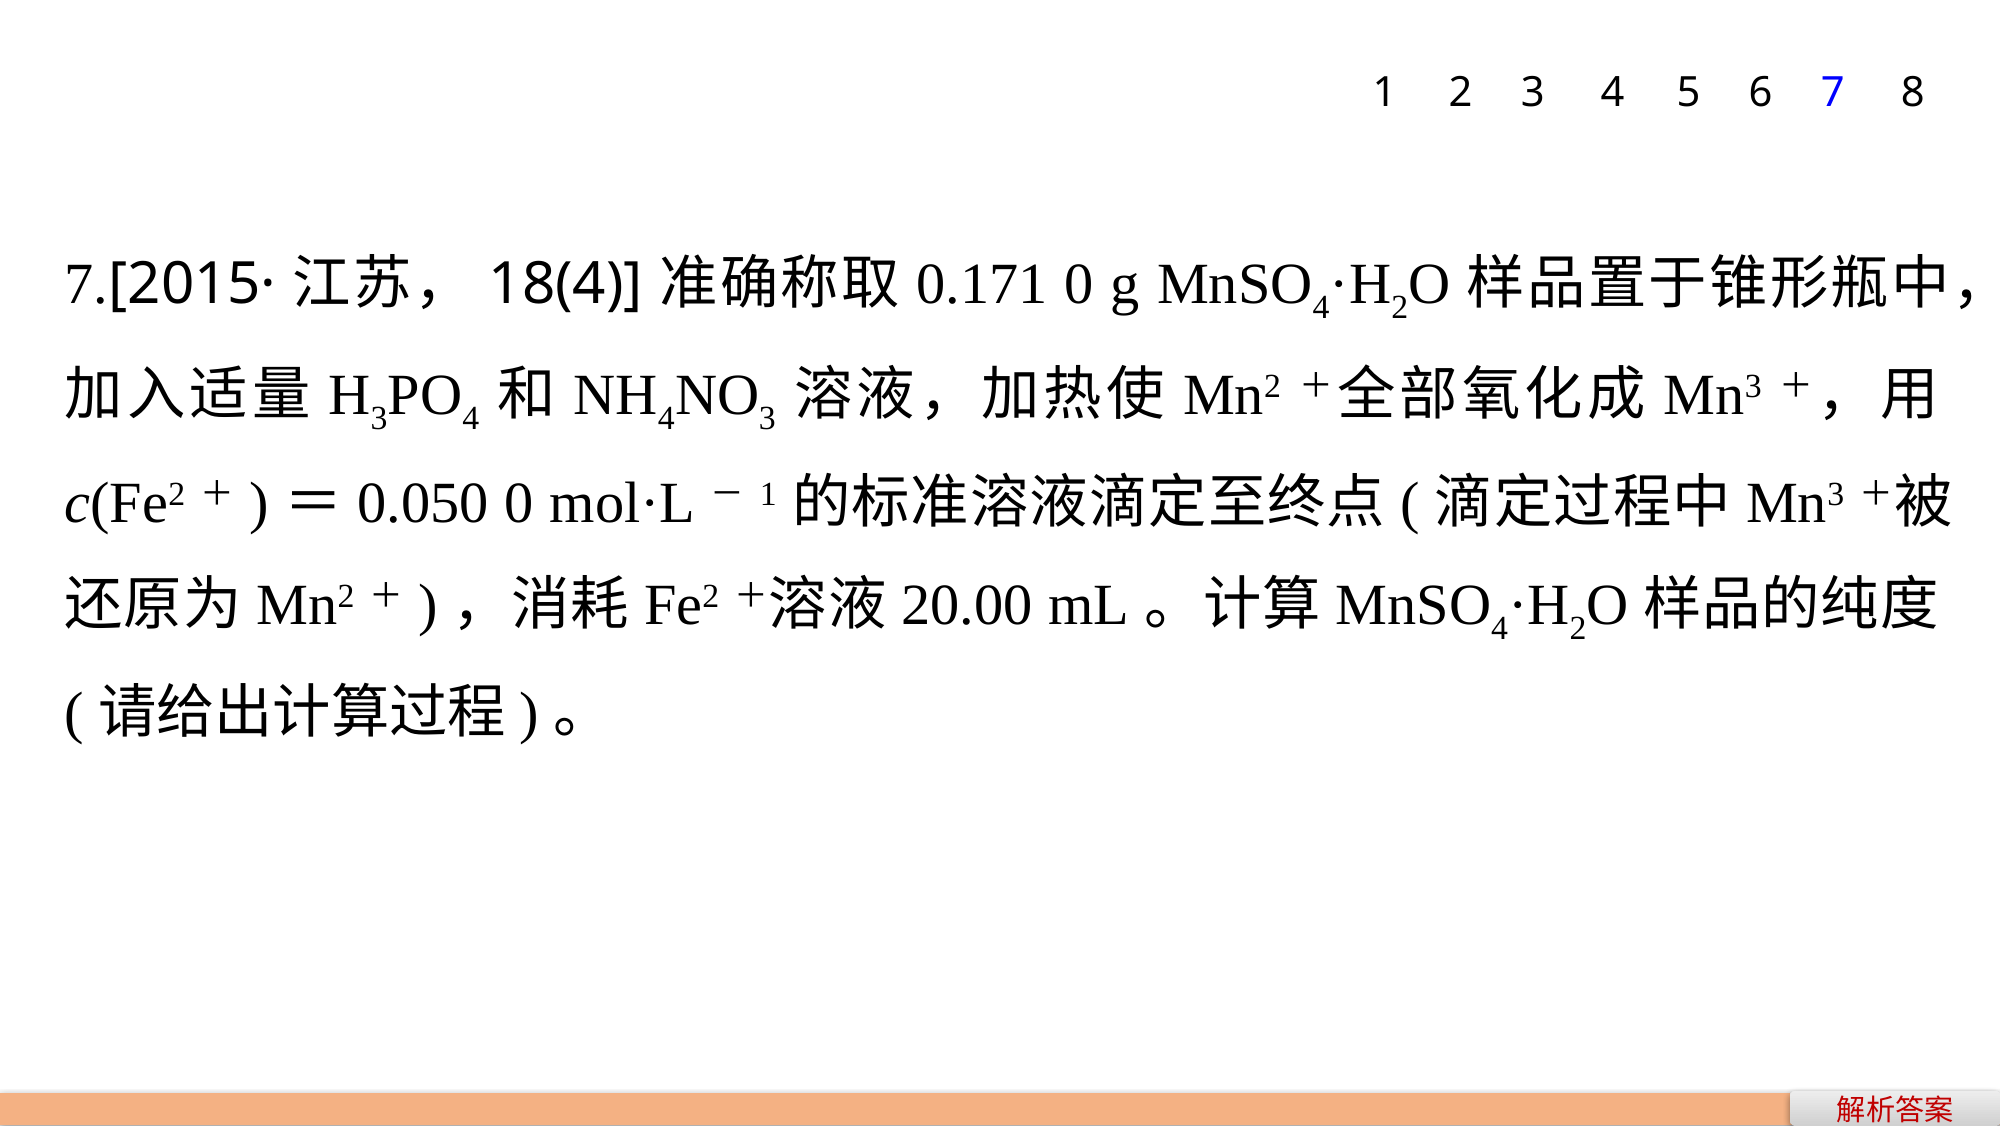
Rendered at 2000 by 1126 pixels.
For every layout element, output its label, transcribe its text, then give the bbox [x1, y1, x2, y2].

text_box 8 [1879, 42, 1945, 138]
text_box 3 [1507, 42, 1565, 138]
text_box 4 [1579, 42, 1645, 138]
text_box 5 [1659, 42, 1721, 138]
text_box 1 [1351, 42, 1417, 138]
text_box 解析答案 [1788, 1089, 2000, 1126]
text_box [0, 1092, 1787, 1126]
text_box 2 [1431, 42, 1493, 138]
text_box 6 [1735, 42, 1793, 138]
text_box 7.[2015·江苏，18(4)]准确称取0.171 0 g MnSO4·H2O样品置于锥形瓶中，加入适量H3PO4和NH4NO3溶液，加热使Mn2＋全部氧化成Mn3＋，用c(Fe2＋)＝0.050 0 mol·L－1的标准溶液滴定至终点(滴定过程中Mn3＋被还原为Mn2＋)，消耗Fe2＋溶液20.00 mL。计算MnSO4·H2O样品的纯度(请给出计算过程)。 [49, 206, 1968, 752]
text_box 7 [1807, 42, 1865, 138]
